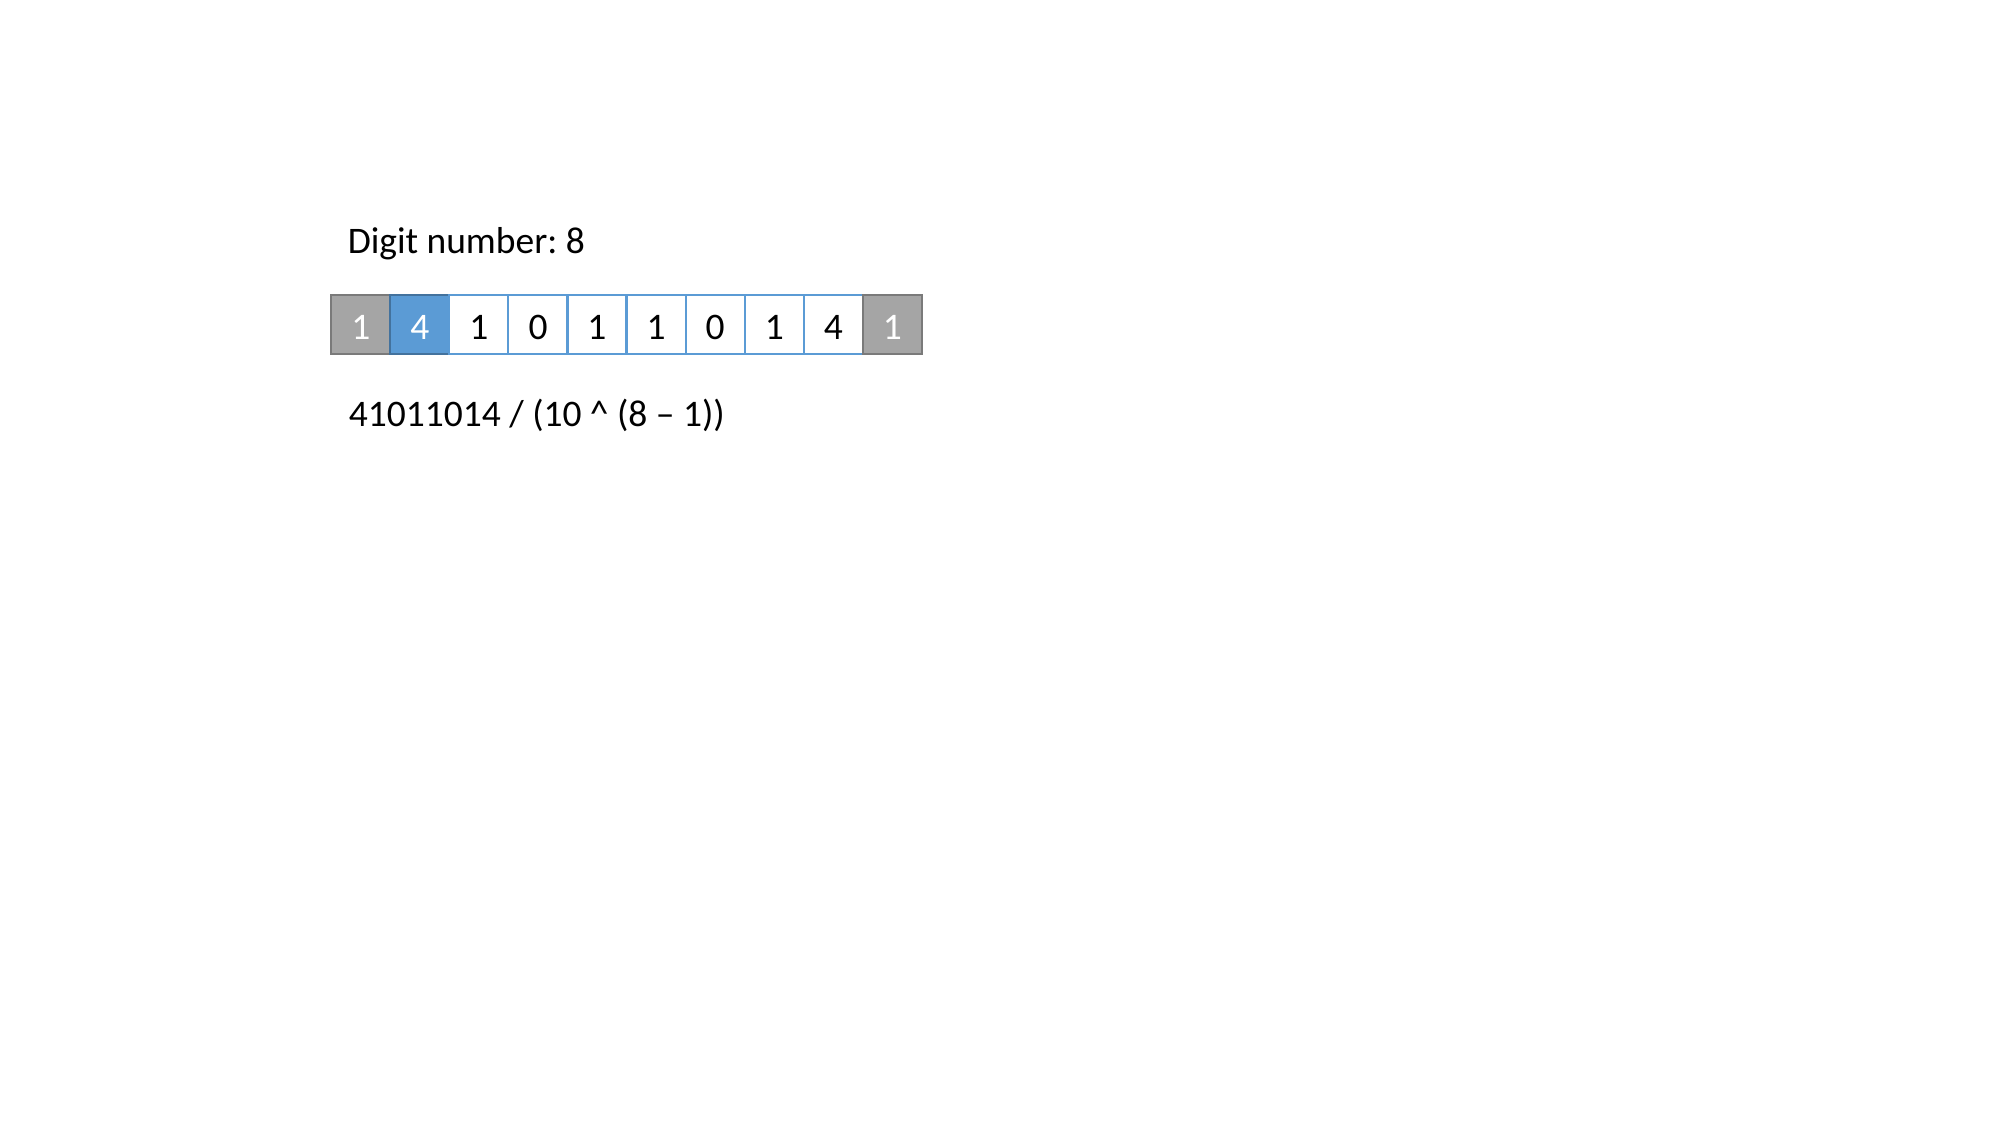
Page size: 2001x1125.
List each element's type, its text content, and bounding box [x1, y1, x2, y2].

text_box 4 [803, 294, 862, 355]
text_box Digit number: 8 [333, 208, 601, 268]
text_box 0 [507, 294, 566, 355]
text_box 1 [626, 294, 685, 355]
text_box 1 [330, 294, 389, 355]
text_box 1 [862, 294, 923, 355]
text_box 4 [389, 294, 448, 355]
text_box 41011014 / (10 ^ (8 – 1)) [334, 381, 740, 441]
text_box 0 [685, 294, 744, 355]
text_box 1 [448, 294, 507, 355]
text_box 1 [744, 294, 803, 355]
text_box 1 [566, 294, 626, 355]
